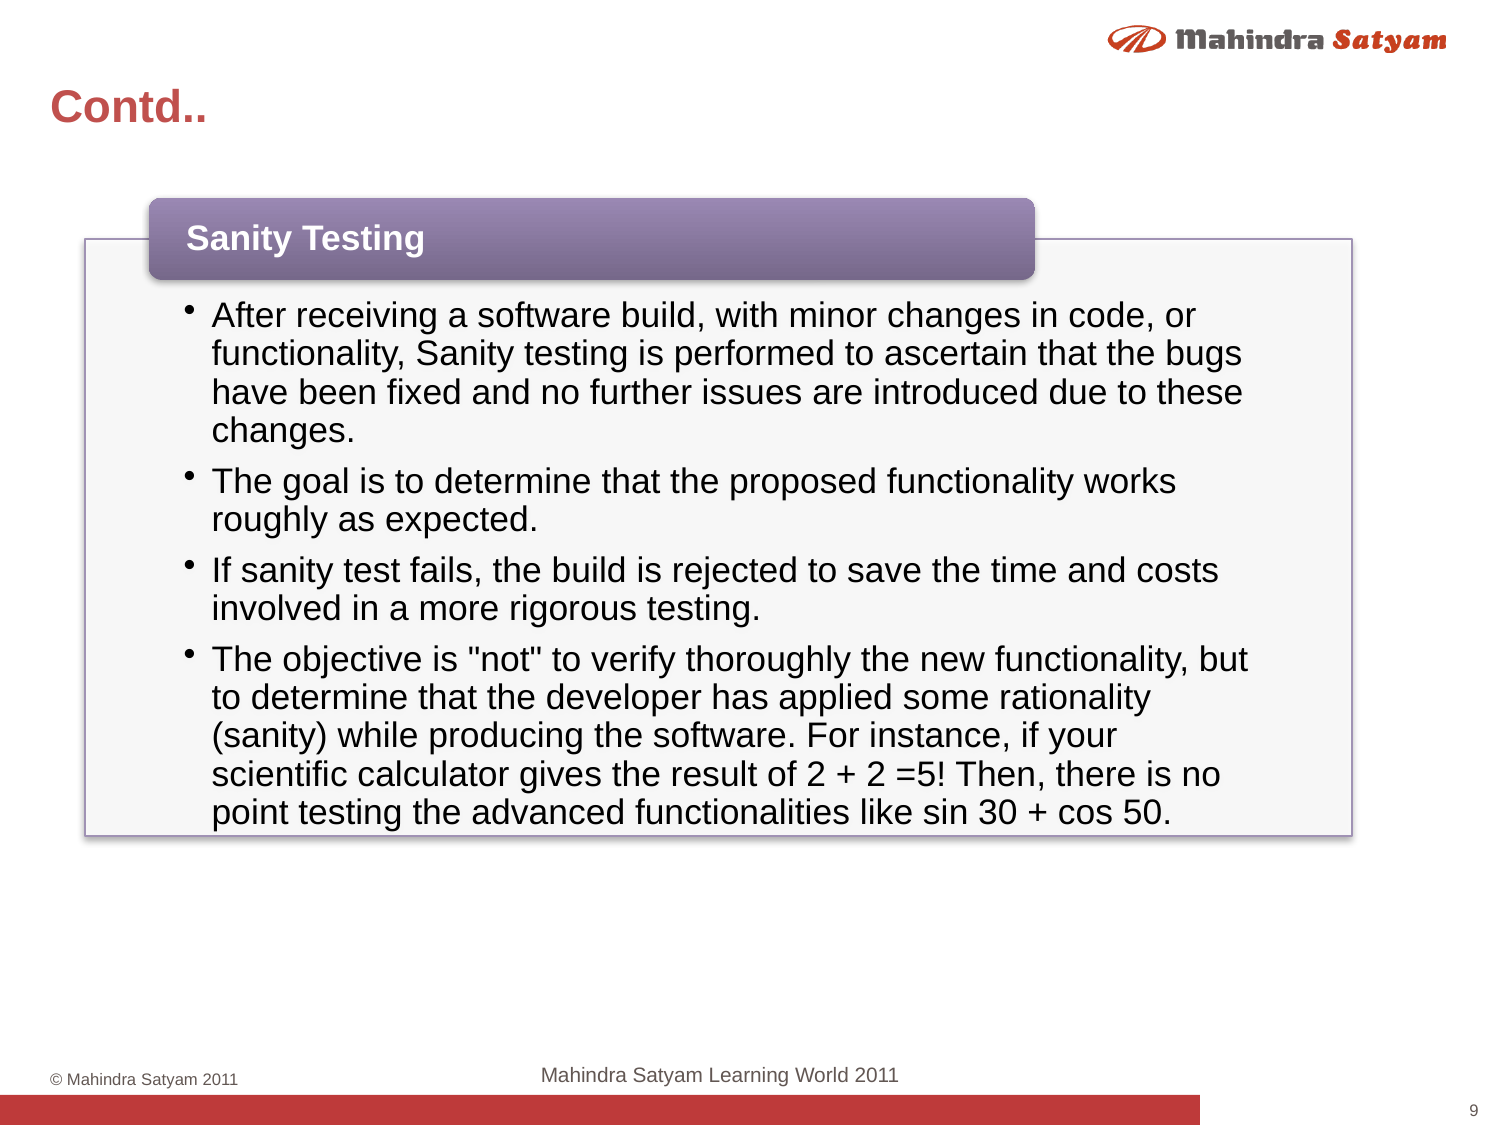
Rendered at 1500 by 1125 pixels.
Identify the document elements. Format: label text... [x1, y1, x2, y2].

picture [1107, 25, 1446, 53]
title Contd.. [49, 76, 1452, 133]
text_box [84, 161, 1353, 873]
